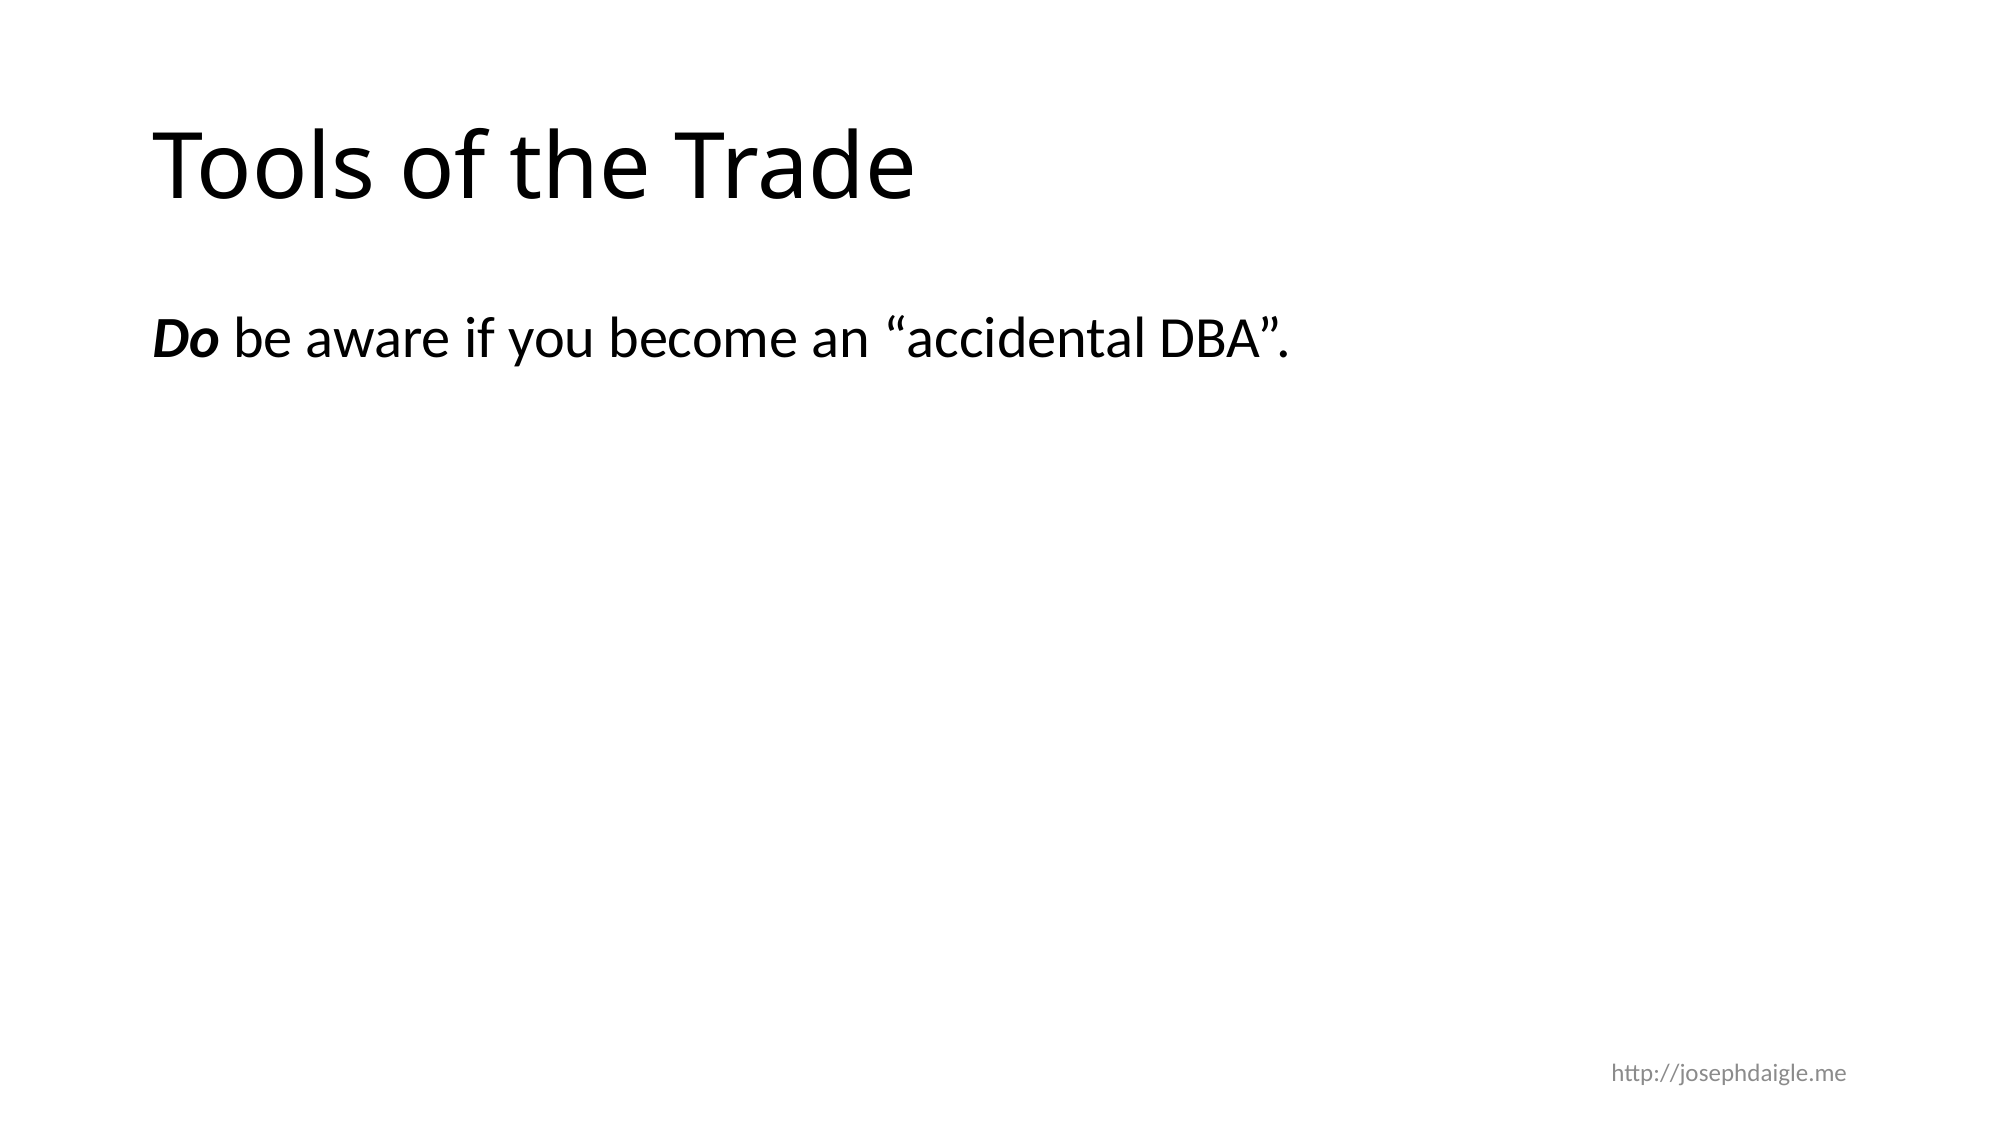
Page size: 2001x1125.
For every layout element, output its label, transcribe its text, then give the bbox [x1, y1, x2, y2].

footer http://josephdaigle.me [1338, 1042, 1863, 1102]
list Do be aware if you become an “accidental DBA”. [137, 299, 1863, 1014]
title Tools of the Trade [137, 59, 1863, 278]
